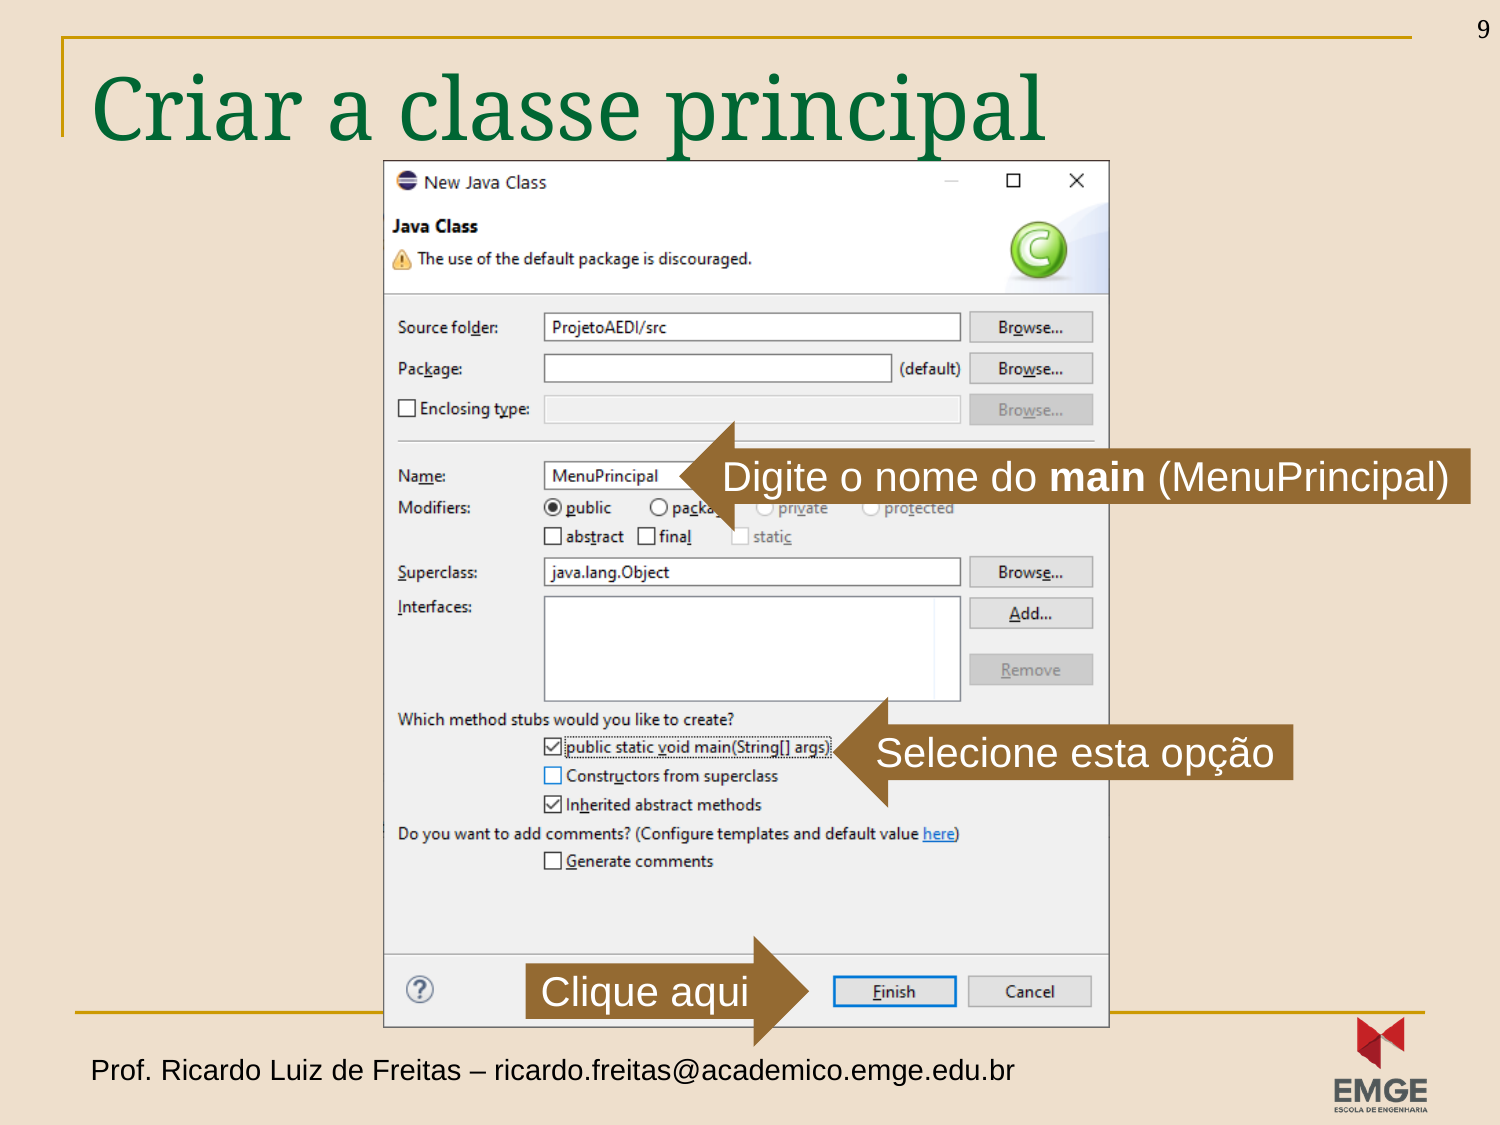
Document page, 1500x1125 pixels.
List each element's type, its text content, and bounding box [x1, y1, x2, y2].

slide_number 9 [1392, 0, 1500, 55]
picture [1328, 1012, 1433, 1116]
title Criar a classe principal [75, 45, 1425, 233]
text_box Selecione esta opção [1114, 724, 1294, 781]
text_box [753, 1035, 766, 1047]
picture [383, 160, 1110, 1028]
text_box Digite o nome do main (MenuPrincipal) [1114, 448, 1471, 504]
